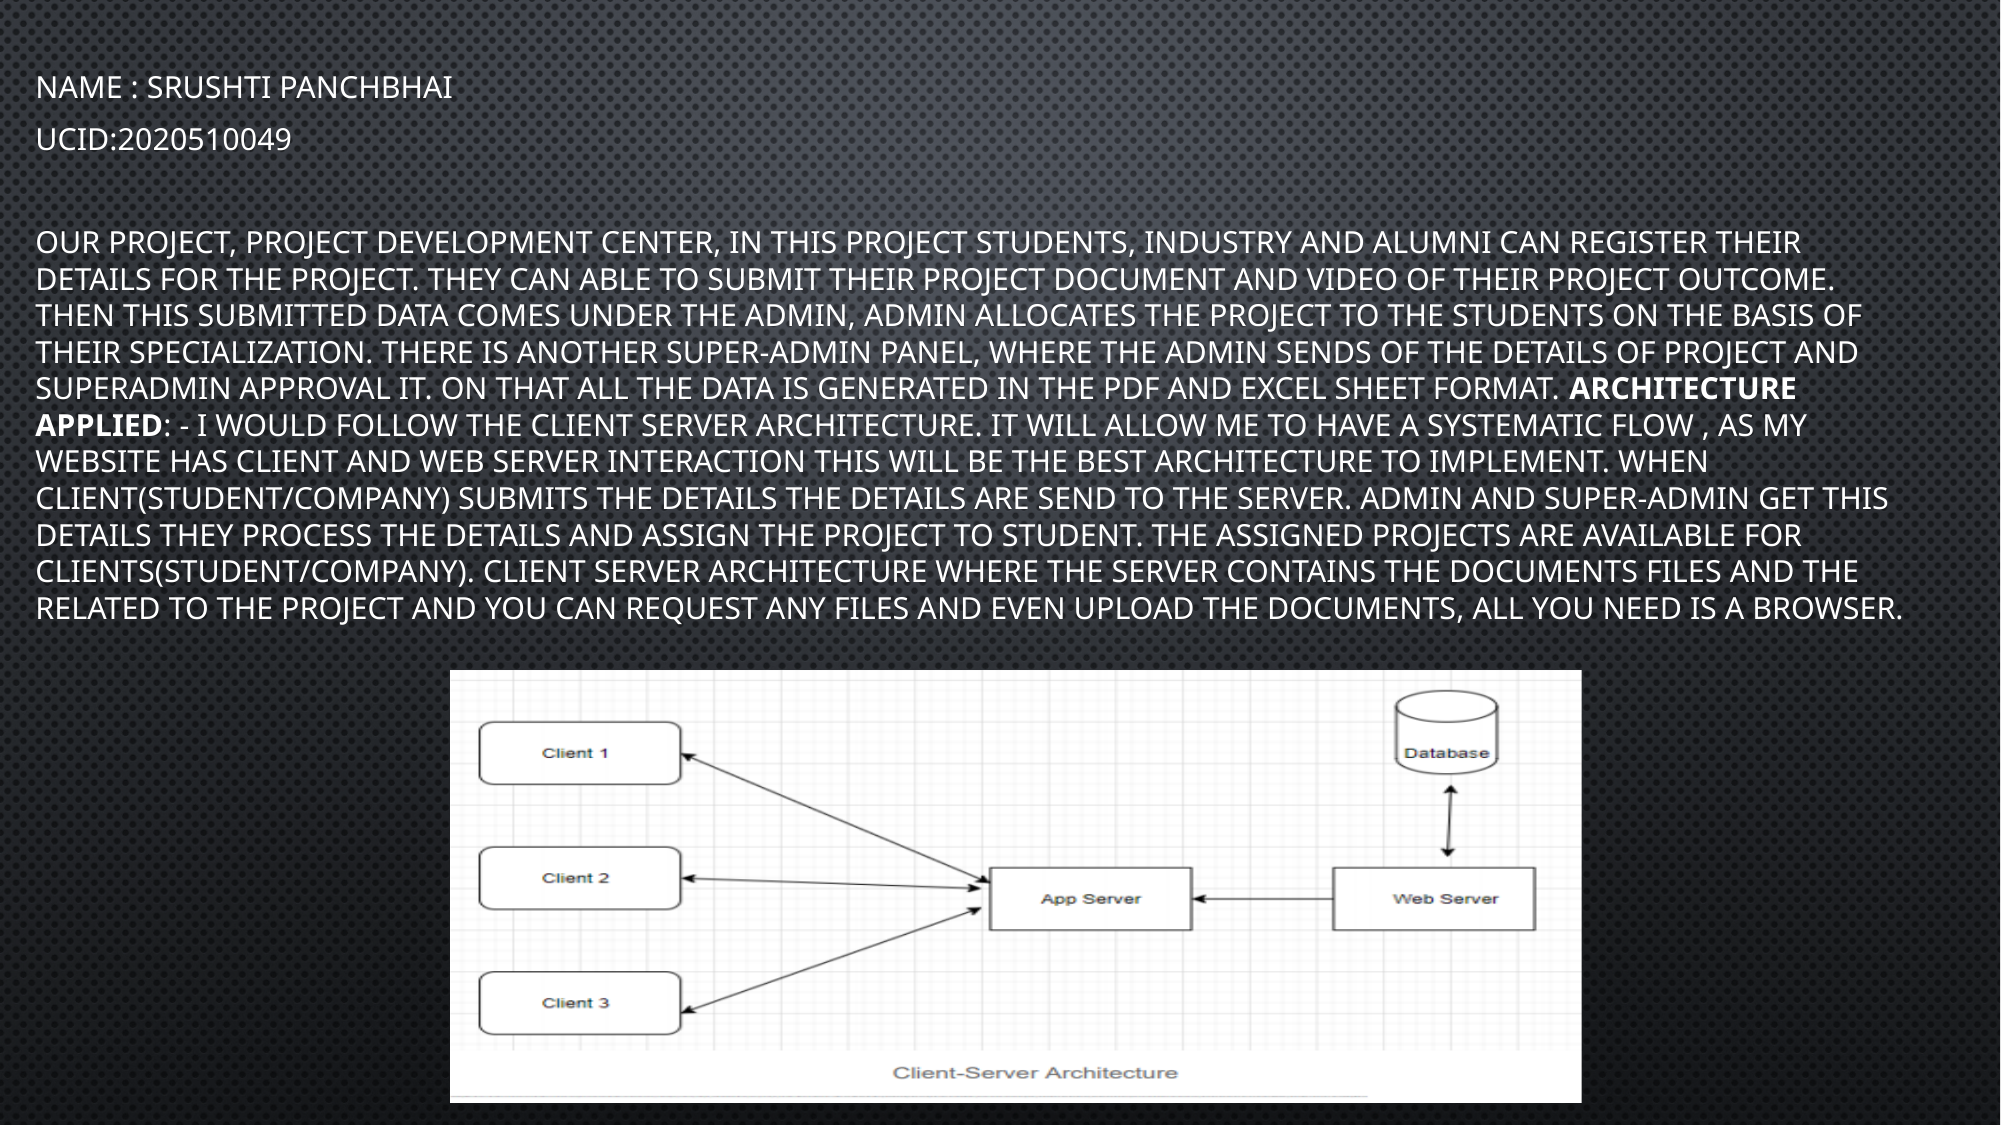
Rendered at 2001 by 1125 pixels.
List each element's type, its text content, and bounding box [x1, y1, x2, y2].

list Name : Srushti Panchbhai UCID:2020510049 Our Project, Project Development Center, in this project students, industry and alumni can register their details for the project. They can able to submit their project document and video of their project outcome. Then this submitted data comes under the admin, admin allocates the project to the students on the basis of their specialization. There is another super-admin panel, where the admin sends of the details of project and superadmin approval it. On that all the data is generated in the pdf and excel sheet format. Architecture applied: - I would follow the Client server architecture. It will allow me to have a systematic flow , as my Website has client and web server interaction this will be the best architecture to implement. When client(student/company) submits the details the details are send to the server. Admin and super-admin get this details they process the details and assign the project to student. The assigned projects are available for clients(student/company). Client server architecture where the server contains the documents files and the related to the project and you can request any files and even upload the documents, all you need is a browser. [20, 54, 1930, 639]
picture [449, 670, 1582, 1103]
